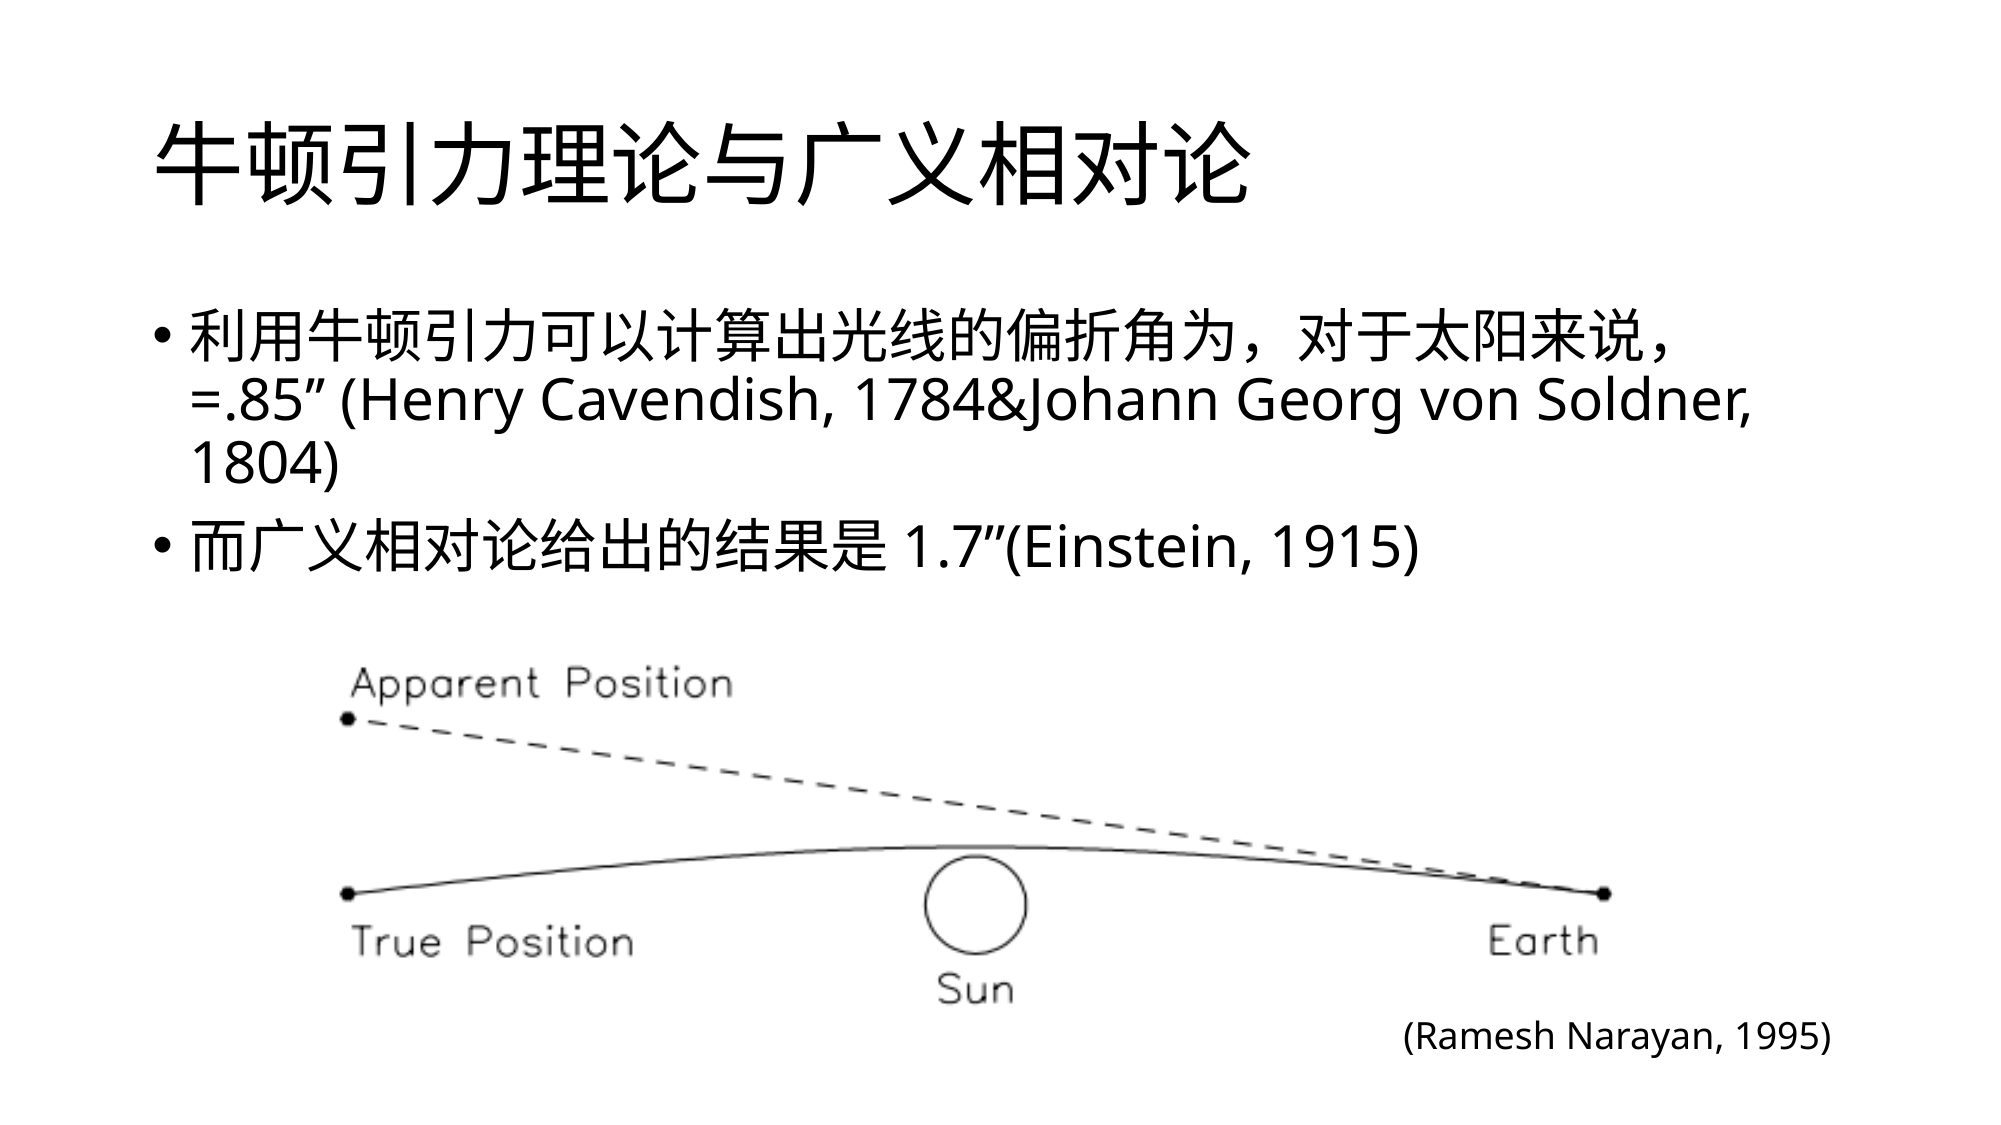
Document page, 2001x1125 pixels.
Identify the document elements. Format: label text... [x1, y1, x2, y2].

text_box (Ramesh Narayan, 1995) [1707, 1004, 1884, 1065]
title 牛顿引力理论与广义相对论 [137, 59, 1863, 278]
picture [293, 636, 1707, 1066]
